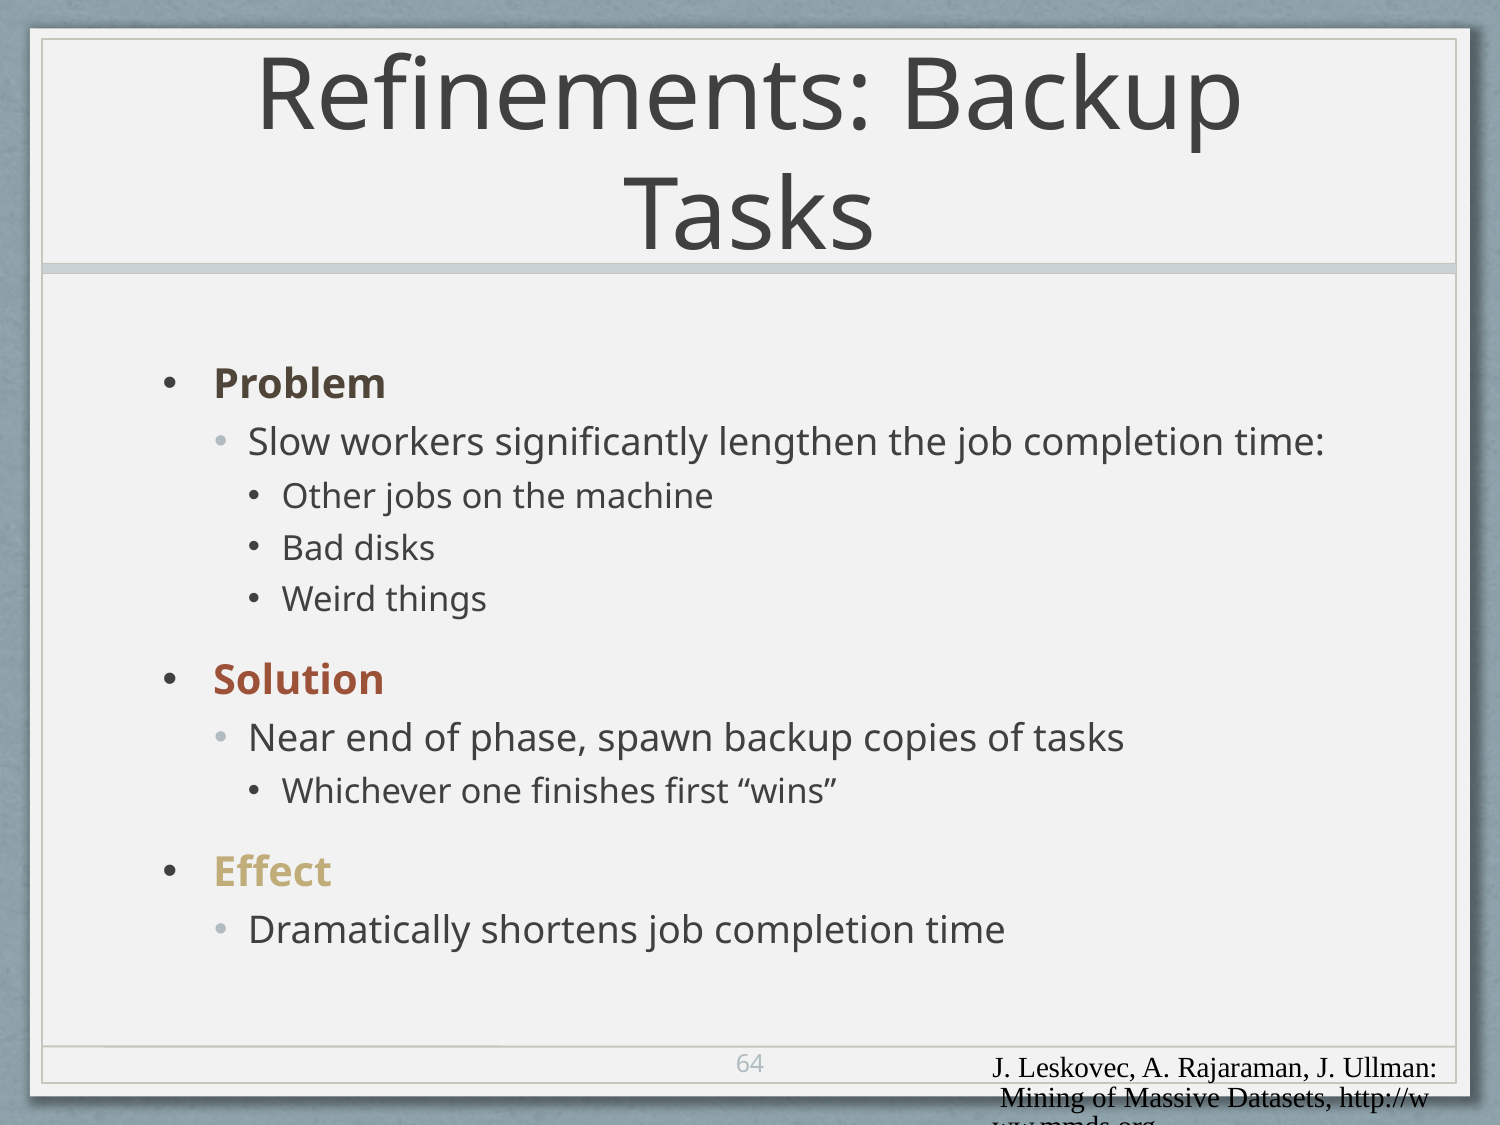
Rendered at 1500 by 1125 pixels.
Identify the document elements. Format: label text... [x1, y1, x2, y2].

slide_number 64 [687, 1042, 813, 1088]
title Refinements: Backup Tasks [147, 40, 1353, 260]
footer J. Leskovec, A. Rajaraman, J. Ullman: Mining of Massive Datasets, http://www.mmds.org [977, 1045, 1453, 1088]
list Problem Slow workers significantly lengthen the job completion time: Other jobs on the machine Bad disks Weird things Solution Near end of phase, spawn backup copies of tasks Whichever one finishes first “wins” Effect Dramatically shortens job completion time [147, 350, 1353, 995]
